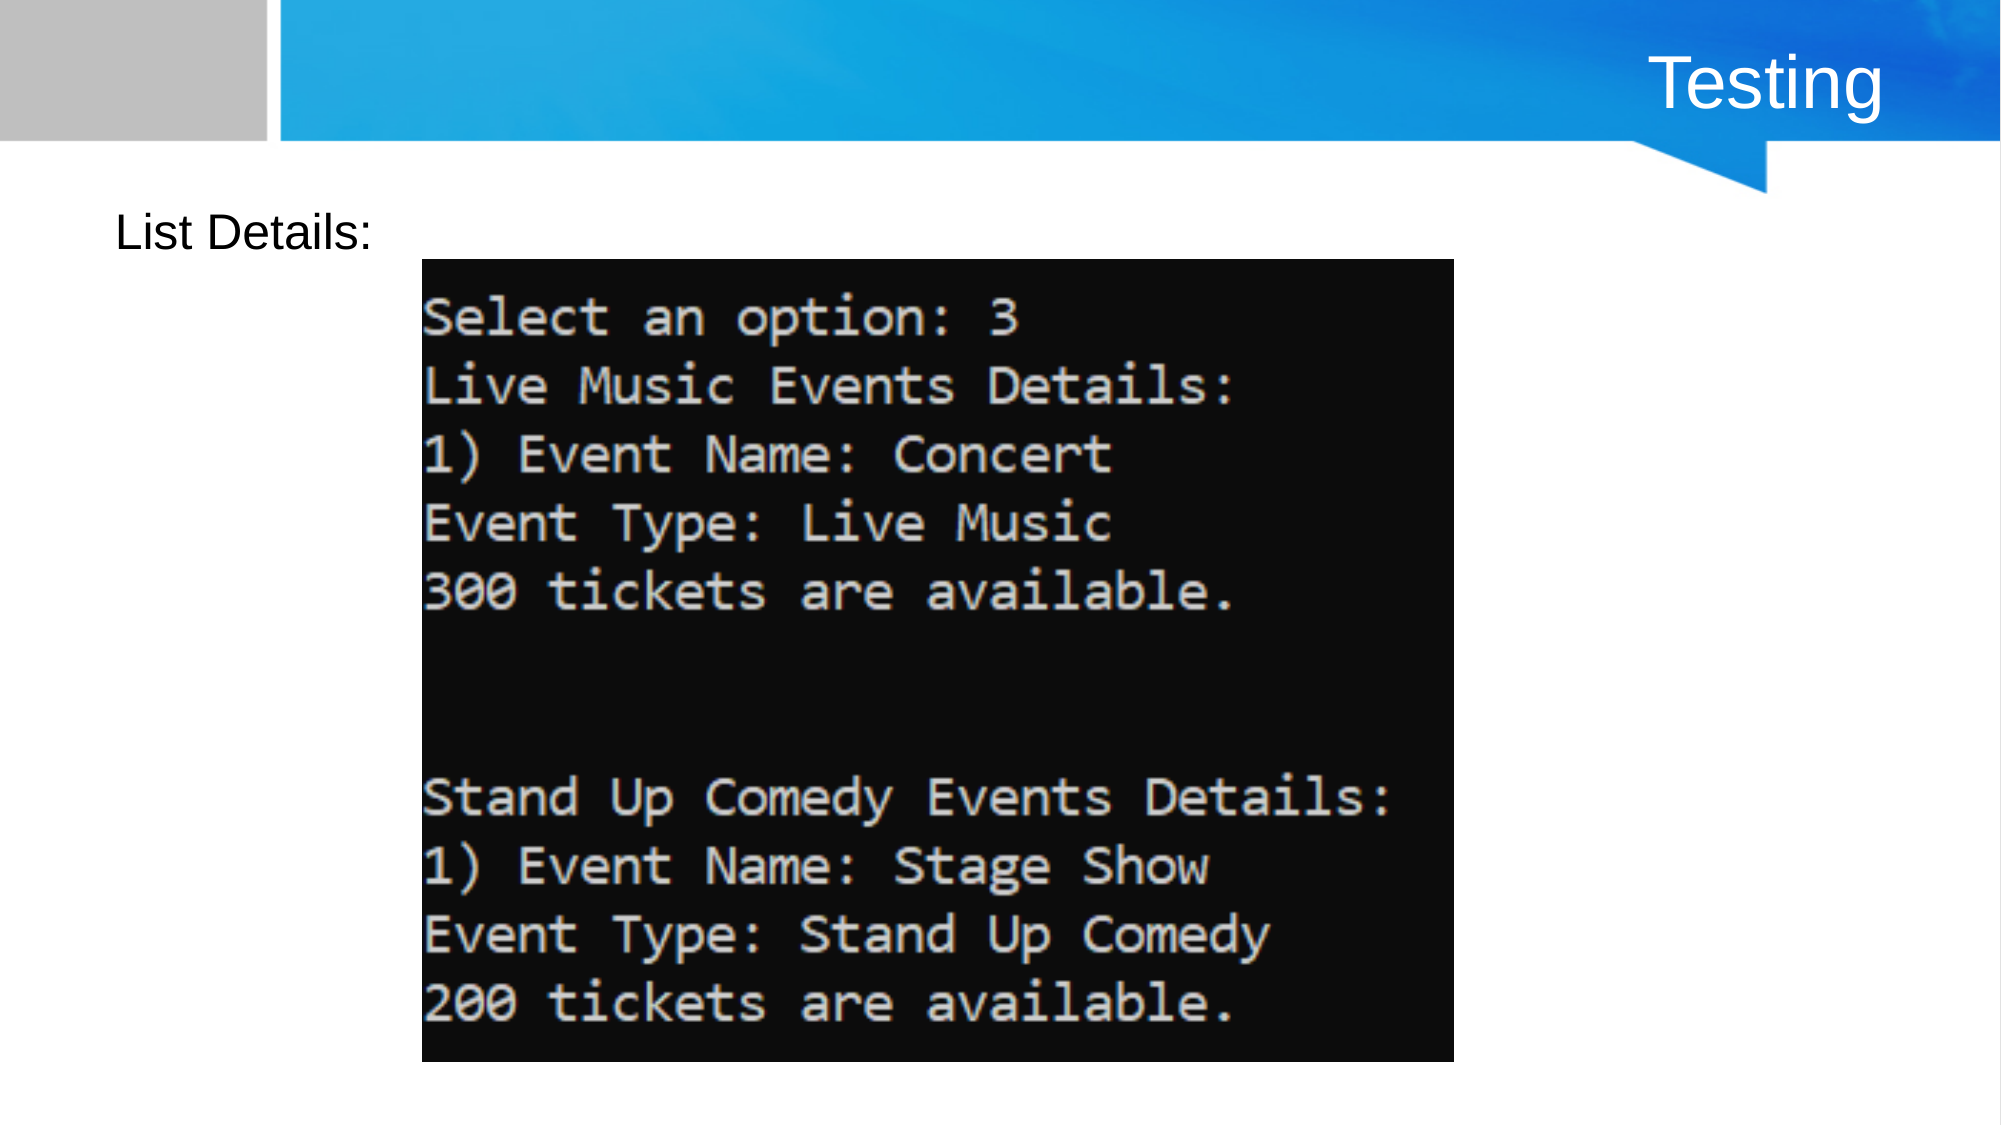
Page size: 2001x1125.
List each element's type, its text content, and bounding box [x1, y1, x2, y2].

picture [0, 0, 2001, 1125]
list List Details: [99, 192, 984, 1006]
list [422, 259, 1454, 1062]
title Testing [99, 30, 1901, 127]
